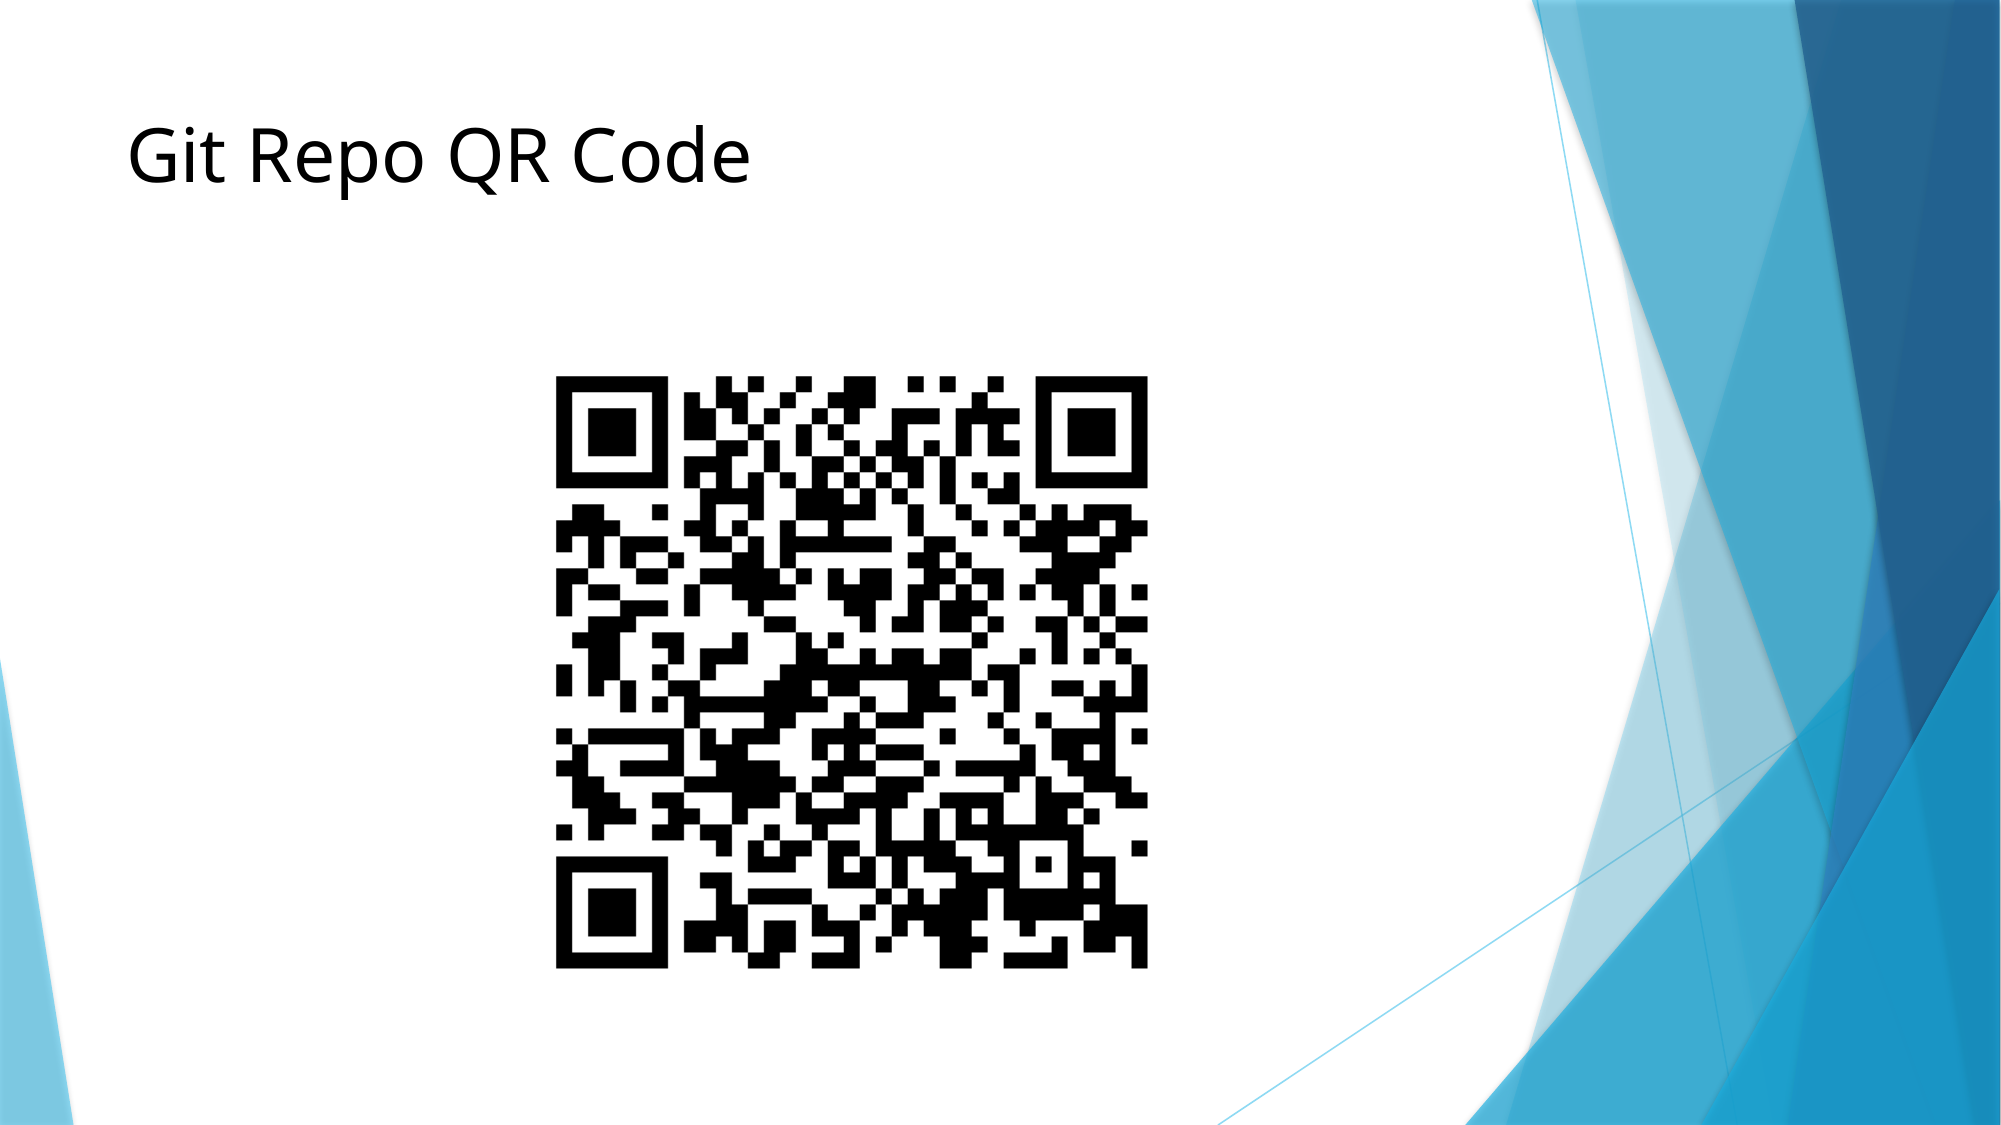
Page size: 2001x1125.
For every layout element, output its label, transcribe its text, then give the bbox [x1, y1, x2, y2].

picture [518, 339, 1186, 1006]
title Git Repo QR Code [111, 99, 1522, 317]
